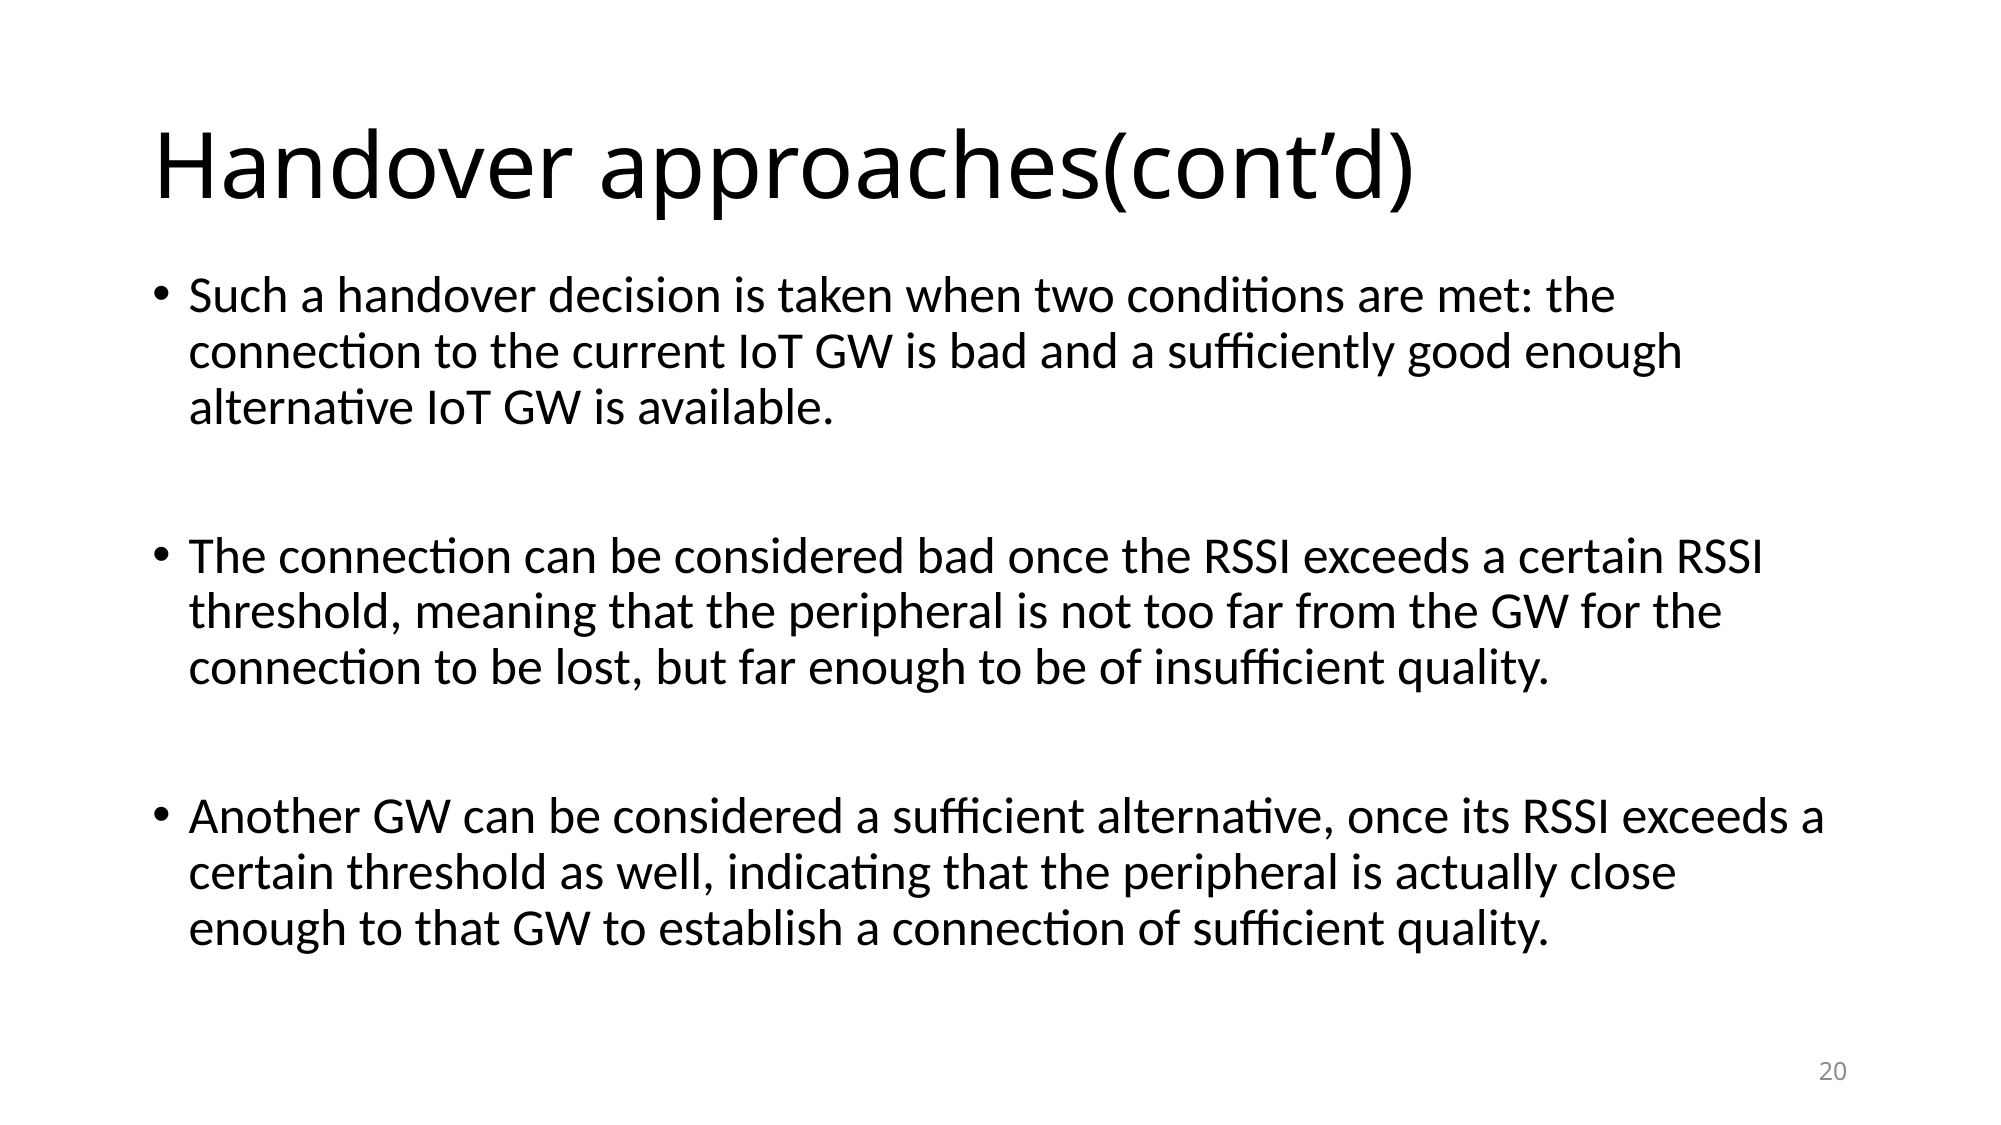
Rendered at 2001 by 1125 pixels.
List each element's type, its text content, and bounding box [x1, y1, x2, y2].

list Such a handover decision is taken when two conditions are met: the connection to the current IoT GW is bad and a sufficiently good enough alternative IoT GW is available. The connection can be considered bad once the RSSI exceeds a certain RSSI threshold, meaning that the peripheral is not too far from the GW for the connection to be lost, but far enough to be of insufficient quality. Another GW can be considered a sufficient alternative, once its RSSI exceeds a certain threshold as well, indicating that the peripheral is actually close enough to that GW to establish a connection of sufficient quality. [137, 260, 1863, 975]
title Handover approaches(cont’d) [137, 59, 1863, 260]
slide_number 20 [1412, 1042, 1863, 1103]
